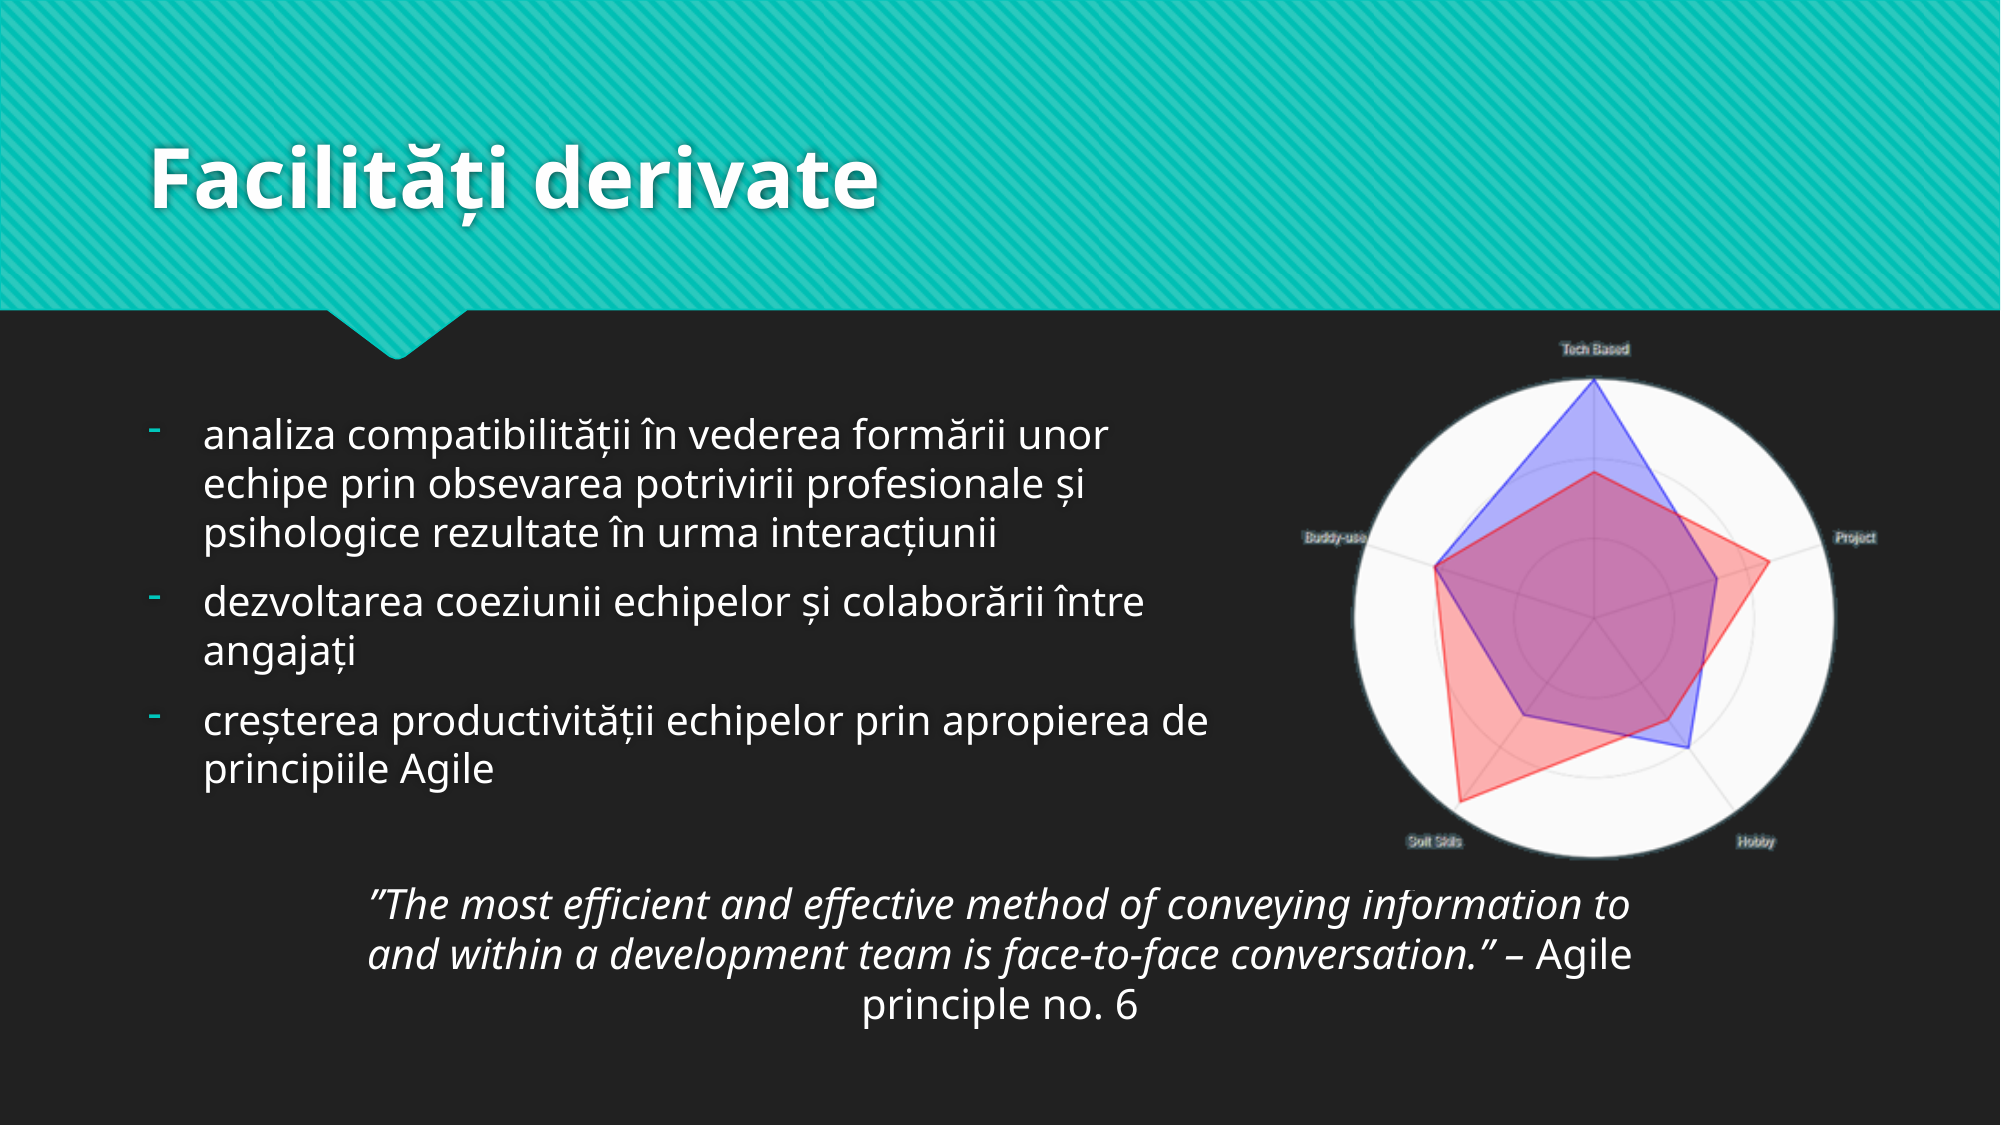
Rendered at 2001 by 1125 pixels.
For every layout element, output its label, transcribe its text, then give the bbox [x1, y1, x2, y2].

picture [1276, 318, 1902, 890]
text_box ”The most efficient and effective method of conveying information to and within a development team is face-to-face conversation.” – Agile principle no. 6 [320, 870, 1680, 1035]
list analiza compatibilității în vederea formării unor echipe prin obsevarea potrivirii profesionale și psihologice rezultate în urma interacțiunii dezvoltarea coeziunii echipelor și colaborării între angajați creșterea productivității echipelor prin apropierea de principiile Agile [132, 399, 1239, 801]
title Facilități derivate [132, 73, 1868, 233]
